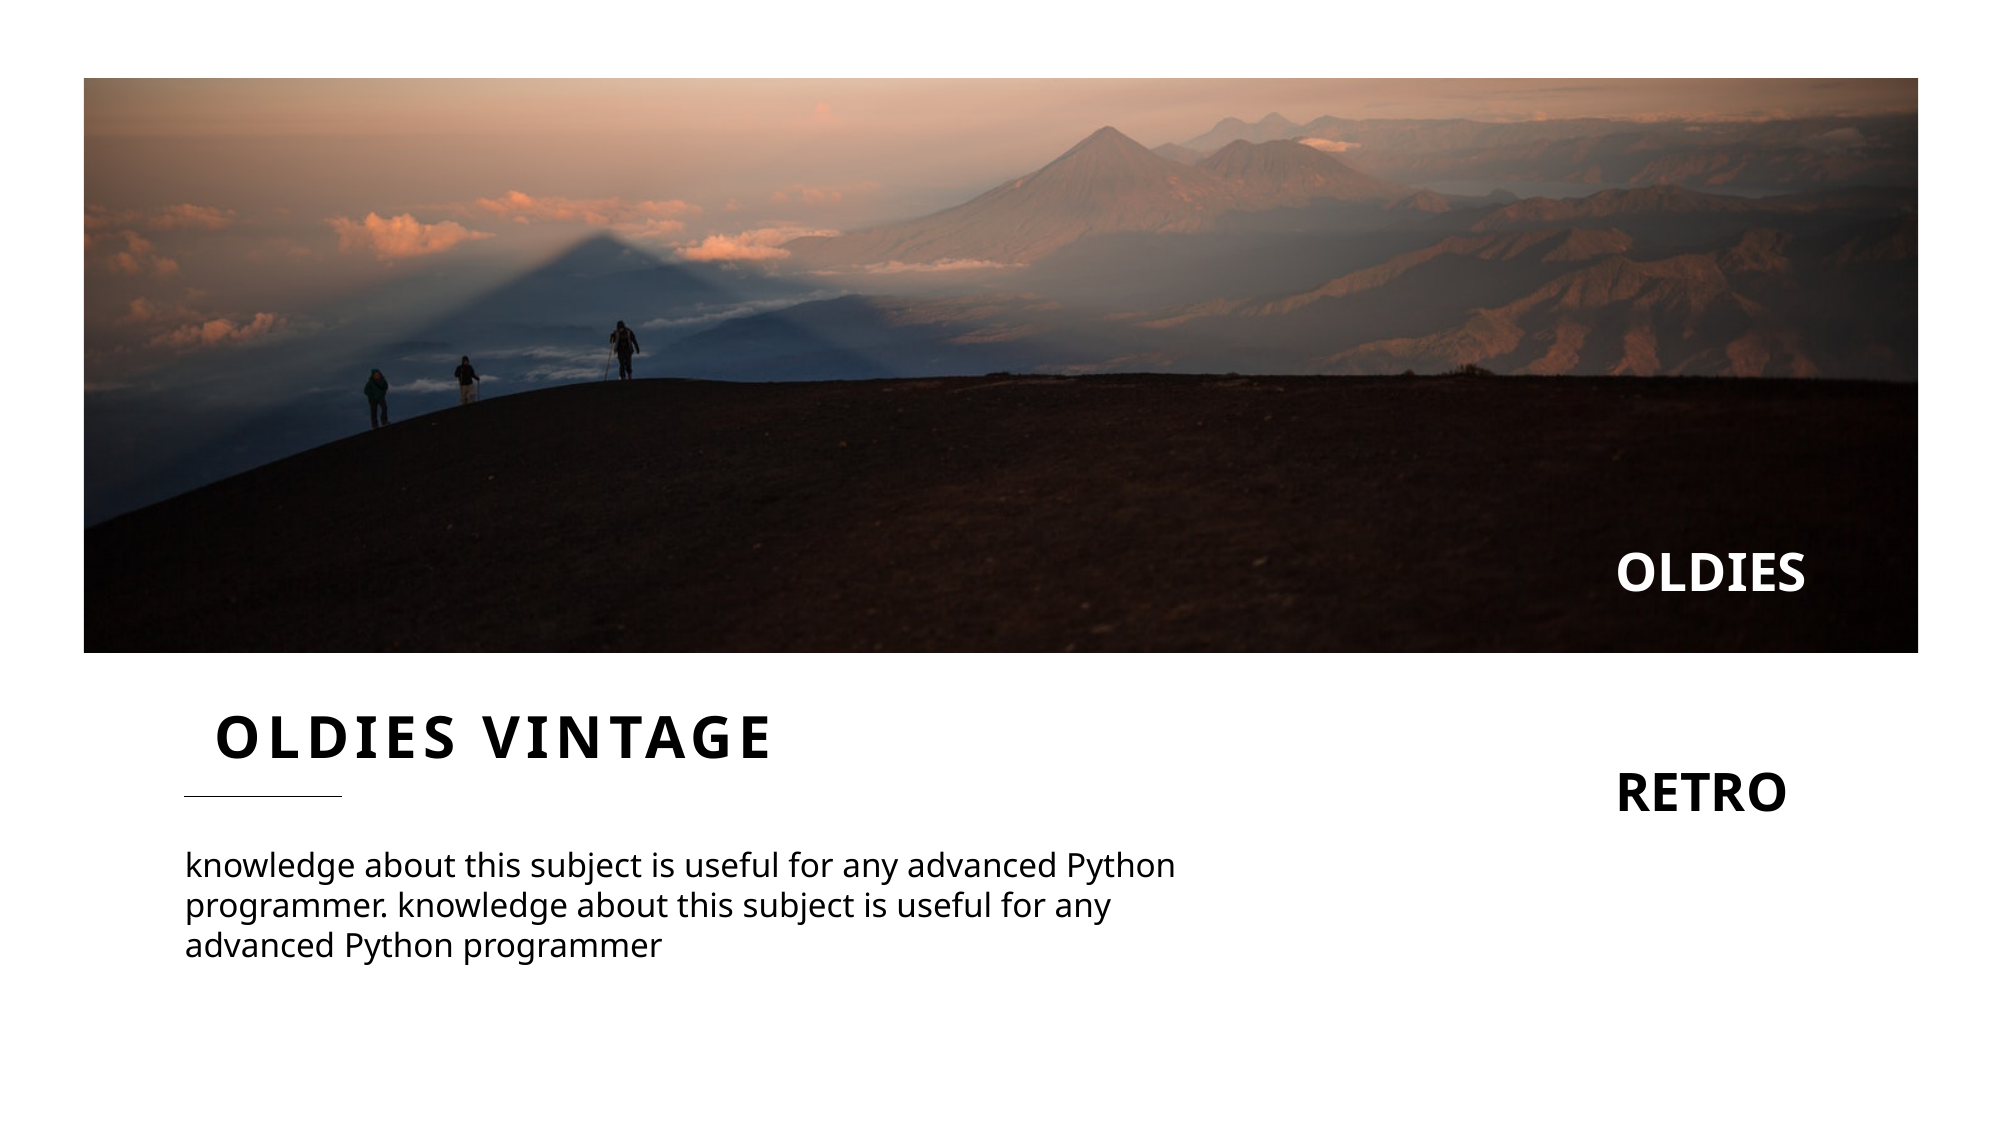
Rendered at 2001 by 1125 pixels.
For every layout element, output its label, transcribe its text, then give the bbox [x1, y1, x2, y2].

text_box knowledge about this subject is useful for any advanced Python programmer. knowledge about this subject is useful for any advanced Python programmer [170, 836, 1202, 971]
picture [83, 78, 1919, 653]
text_box OLDIES VINTAGE [199, 692, 787, 778]
text_box OLDIES VINTAGE RETRO [1600, 653, 1860, 865]
